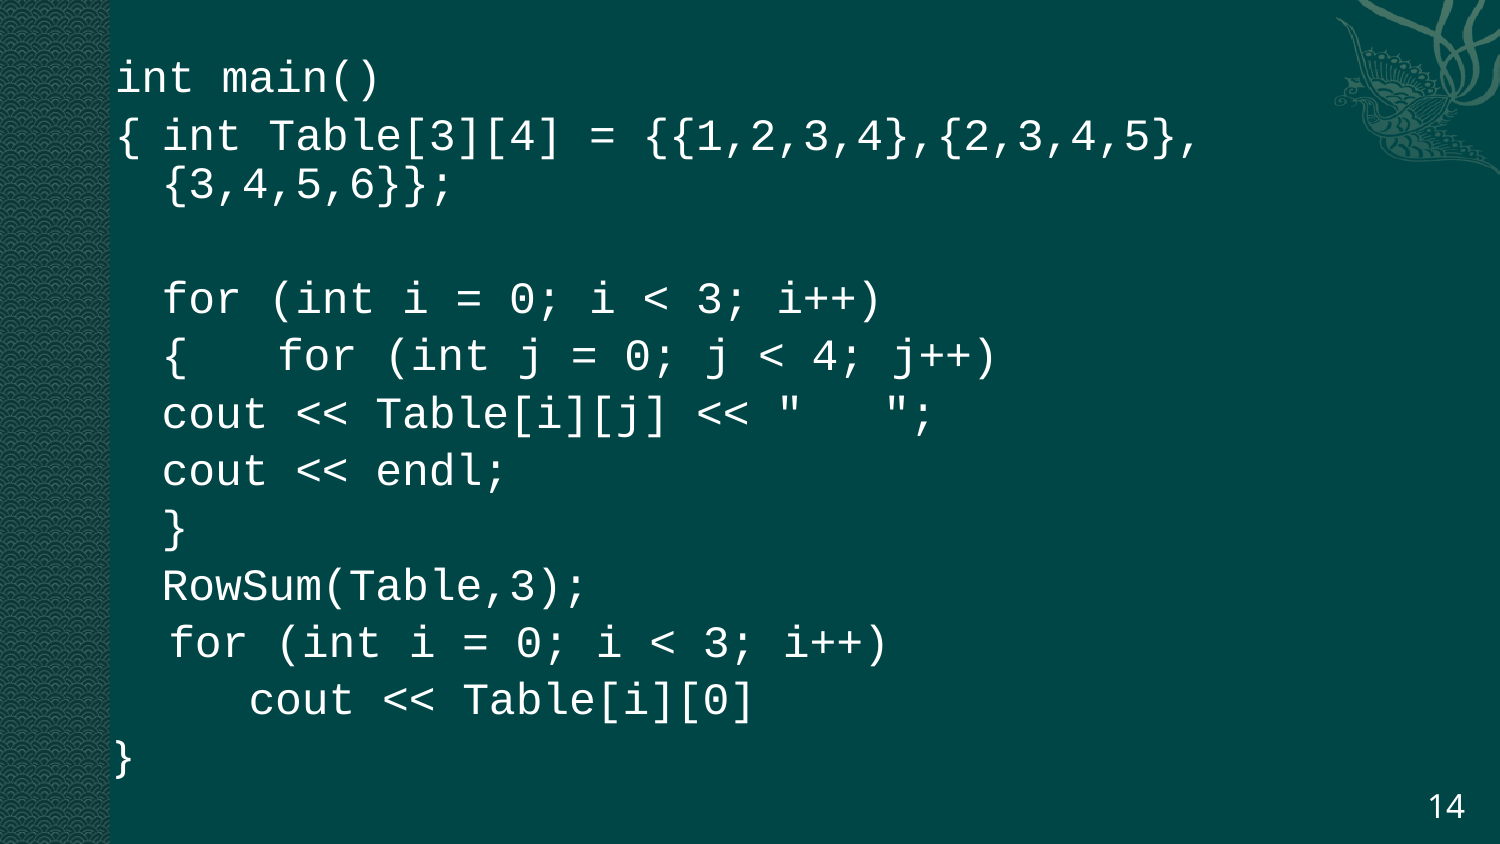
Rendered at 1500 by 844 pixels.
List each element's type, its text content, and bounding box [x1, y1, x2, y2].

list int main() { int Table[3][4] = {{1,2,3,4},{2,3,4,5},{3,4,5,6}}; for (int i = 0; i < 3; i++) { for (int j = 0; j < 4; j++) cout << Table[i][j] << " "; cout << endl; } RowSum(Table,3); for (int i = 0; i < 3; i++) cout << Table[i][0] } [99, 46, 1463, 797]
text_box 14 [1412, 778, 1500, 838]
picture [0, 0, 110, 844]
